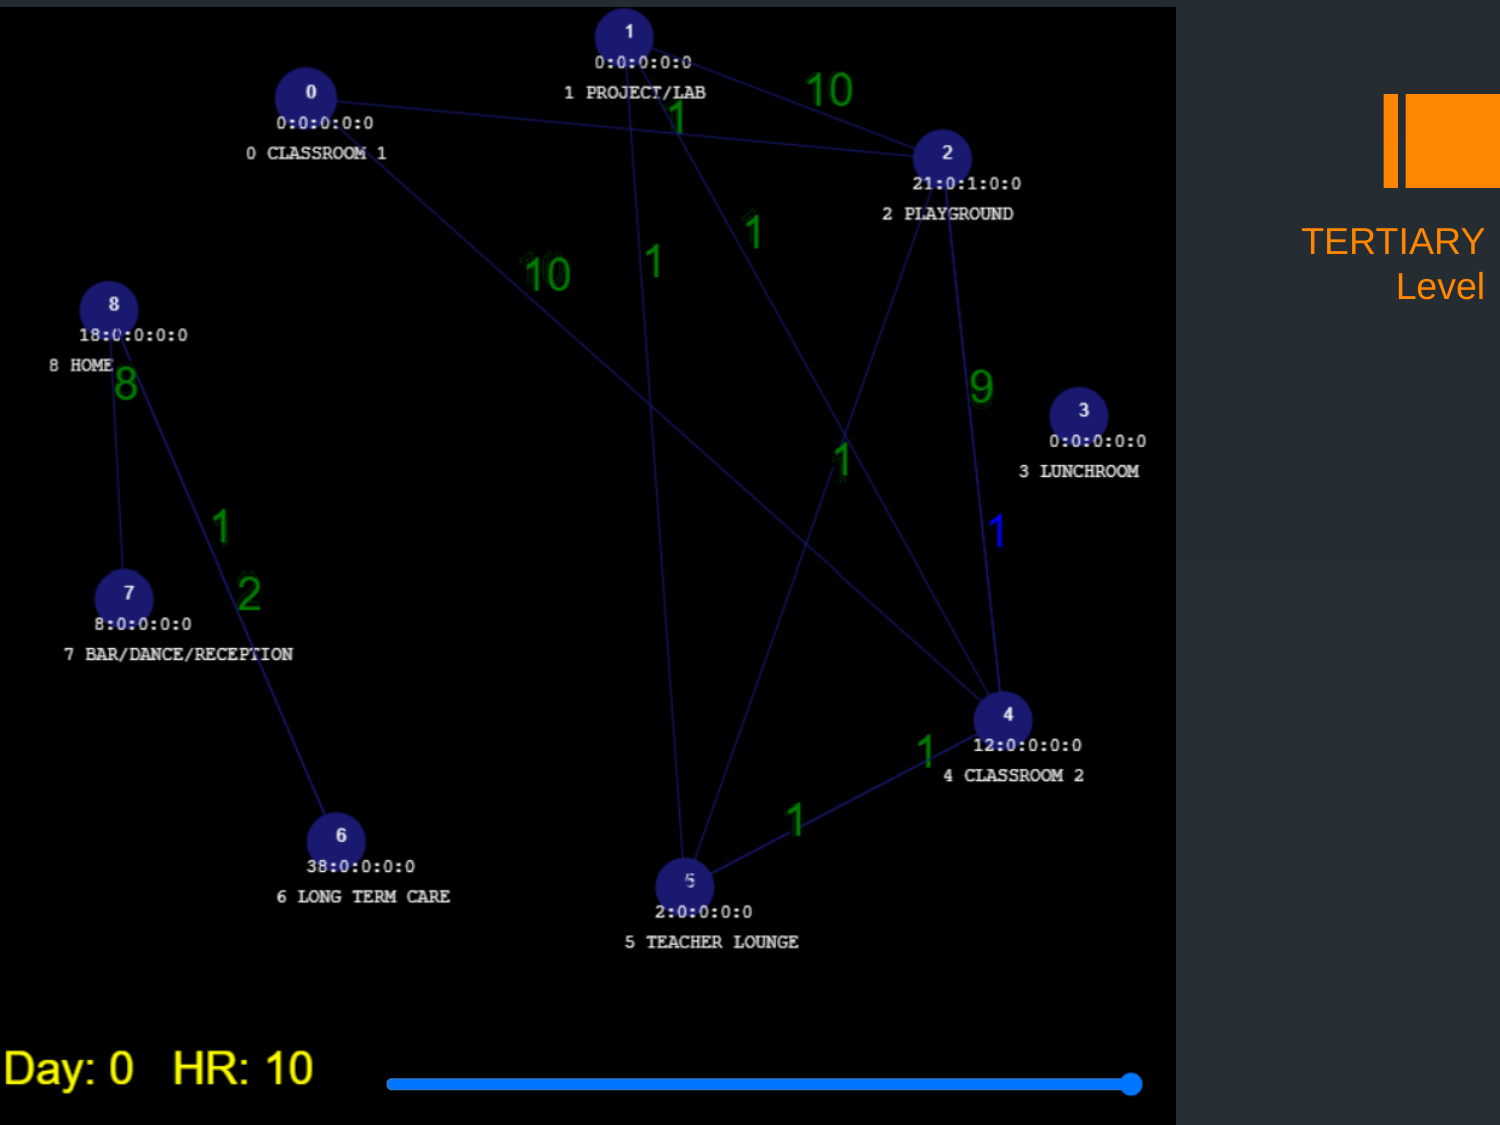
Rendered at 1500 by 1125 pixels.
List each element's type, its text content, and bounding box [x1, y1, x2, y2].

picture [0, 6, 1176, 1125]
title TERTIARY Level [1240, 184, 1500, 315]
